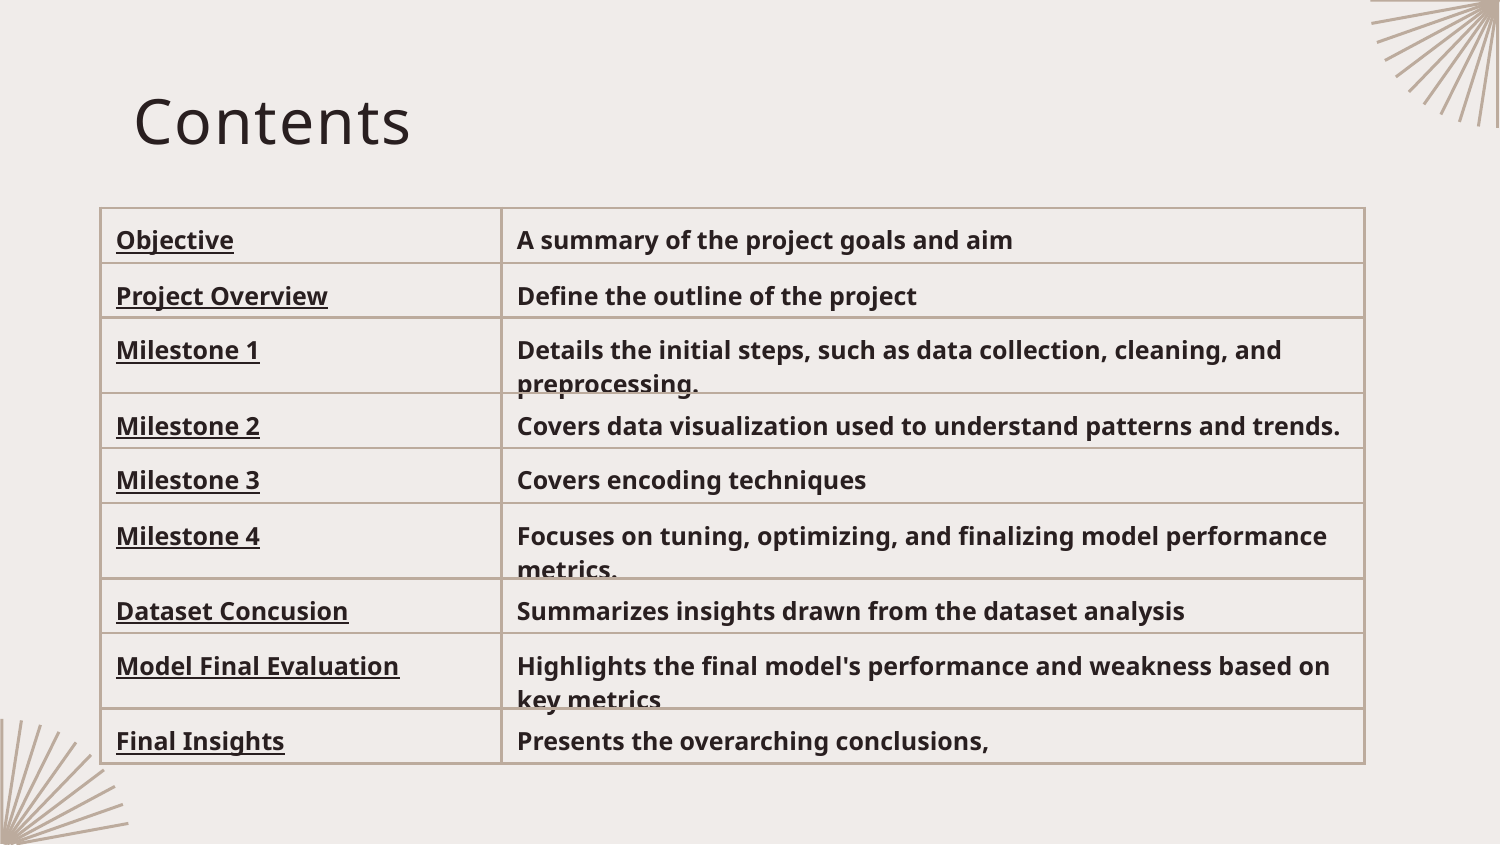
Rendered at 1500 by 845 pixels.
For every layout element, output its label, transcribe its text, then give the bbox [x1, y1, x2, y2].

table_cell Highlights the final model's performance and weakness based on key metrics [503, 634, 1363, 707]
table_header A summary of the project goals and aim [503, 209, 1363, 262]
table_cell Covers encoding techniques [503, 449, 1363, 502]
table_cell Final Insights [102, 710, 500, 762]
table_cell Covers data visualization used to understand patterns and trends. [503, 394, 1363, 447]
table_cell Milestone 2 [102, 394, 500, 447]
table_cell Model Final Evaluation [102, 634, 500, 707]
table_cell Focuses on tuning, optimizing, and finalizing model performance metrics. [503, 504, 1363, 577]
table_cell Summarizes insights drawn from the dataset analysis [503, 580, 1363, 632]
table_cell Milestone 3 [102, 449, 500, 502]
table_header Objective [102, 209, 500, 262]
table_cell Presents the overarching conclusions, [503, 710, 1363, 762]
table_cell Milestone 1 [102, 319, 500, 392]
table_cell Project Overview [102, 264, 500, 316]
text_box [0, 718, 131, 845]
table_cell Define the outline of the project [503, 264, 1363, 316]
table_cell Details the initial steps, such as data collection, cleaning, and preprocessing. [503, 319, 1363, 392]
table_cell Milestone 4 [102, 504, 500, 577]
table_cell Dataset Concusion [102, 580, 500, 632]
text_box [1368, 0, 1500, 129]
title Contents [93, 43, 1358, 224]
